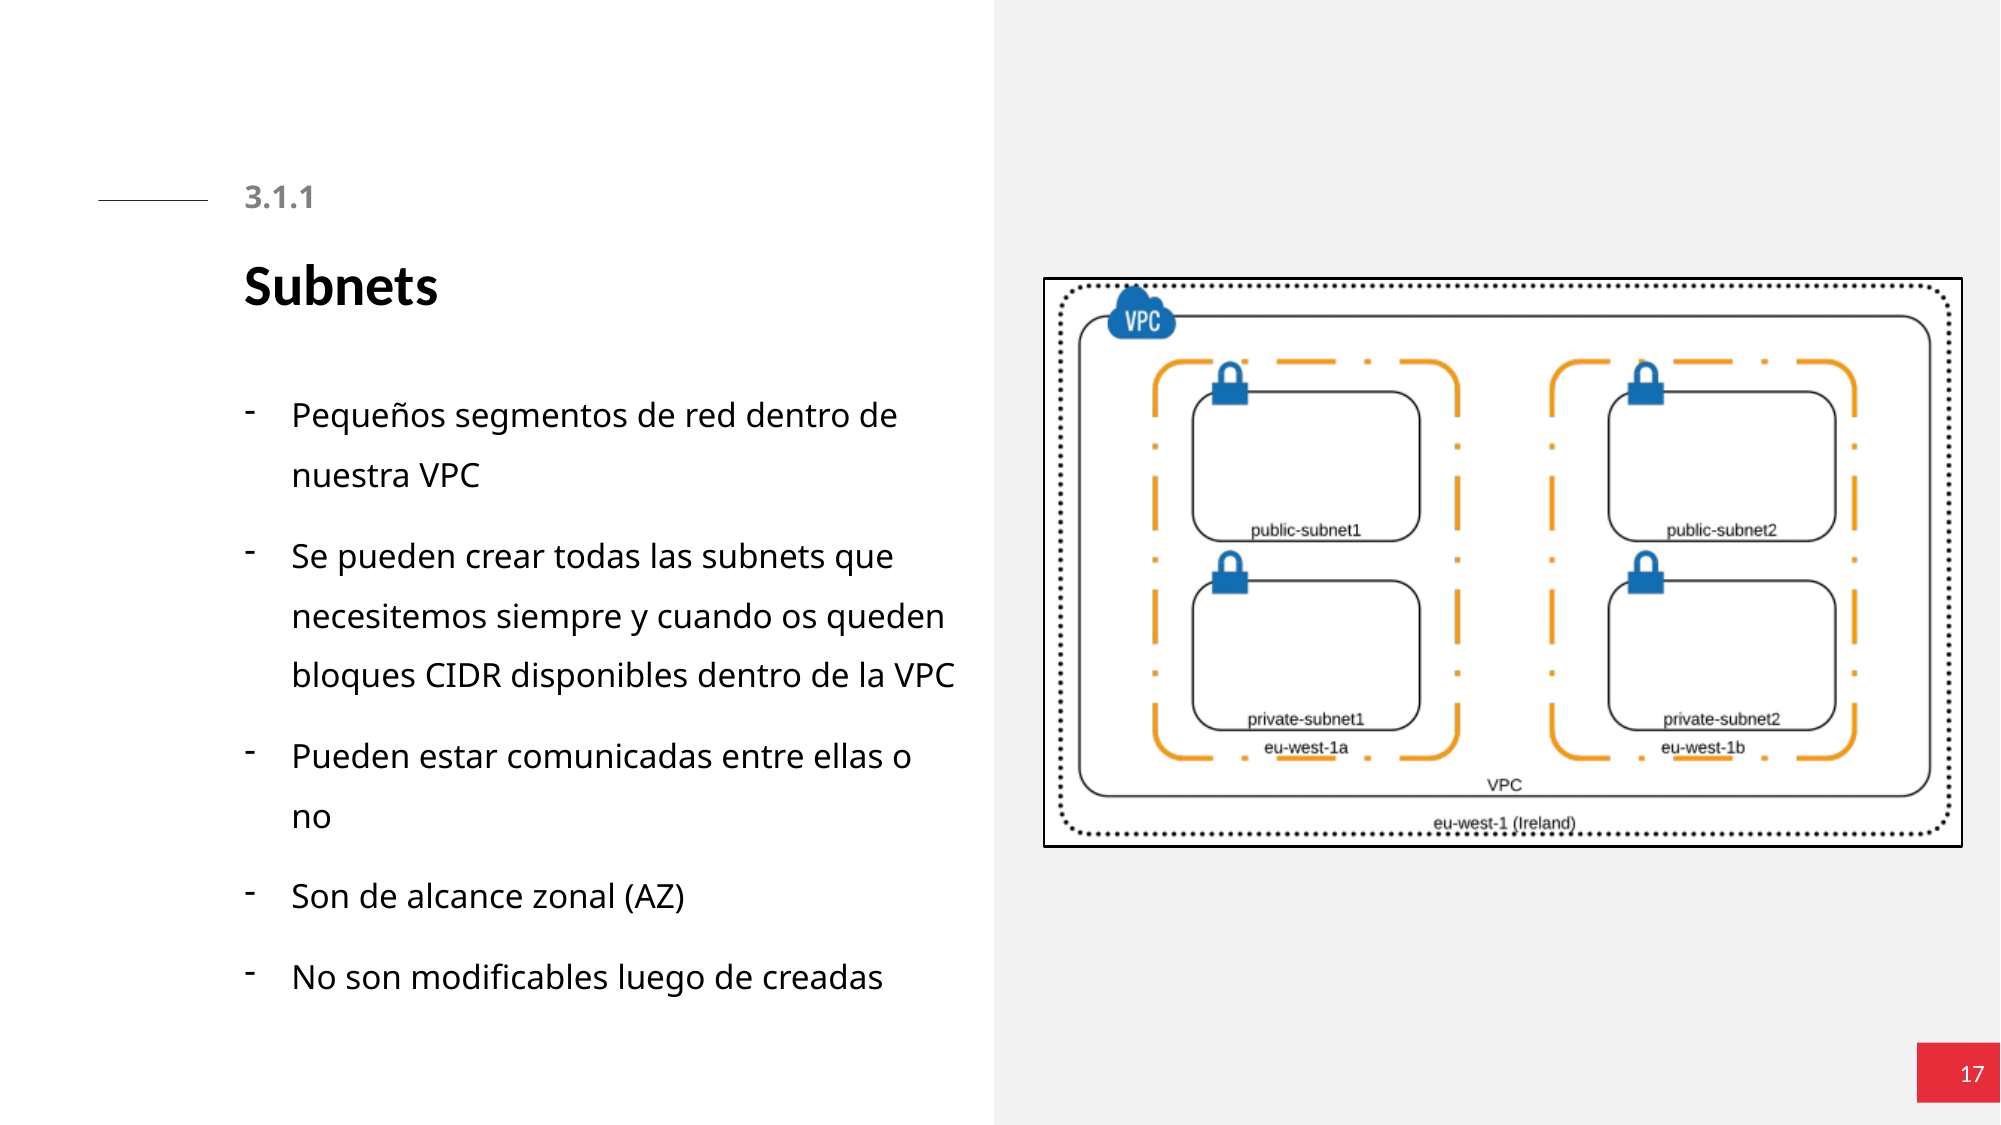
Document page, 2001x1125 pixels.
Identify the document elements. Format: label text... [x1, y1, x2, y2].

slide_number 17 [1917, 1042, 2000, 1103]
list Pequeños segmentos de red dentro de nuestra VPC Se pueden crear todas las subnets que necesitemos siempre y cuando os queden bloques CIDR disponibles dentro de la VPC Pueden estar comunicadas entre ellas o no Son de alcance zonal (AZ) No son modificables luego de creadas [229, 367, 978, 1059]
picture [1044, 279, 1962, 846]
title Subnets [229, 241, 941, 332]
list 3.1.1 [229, 174, 607, 224]
